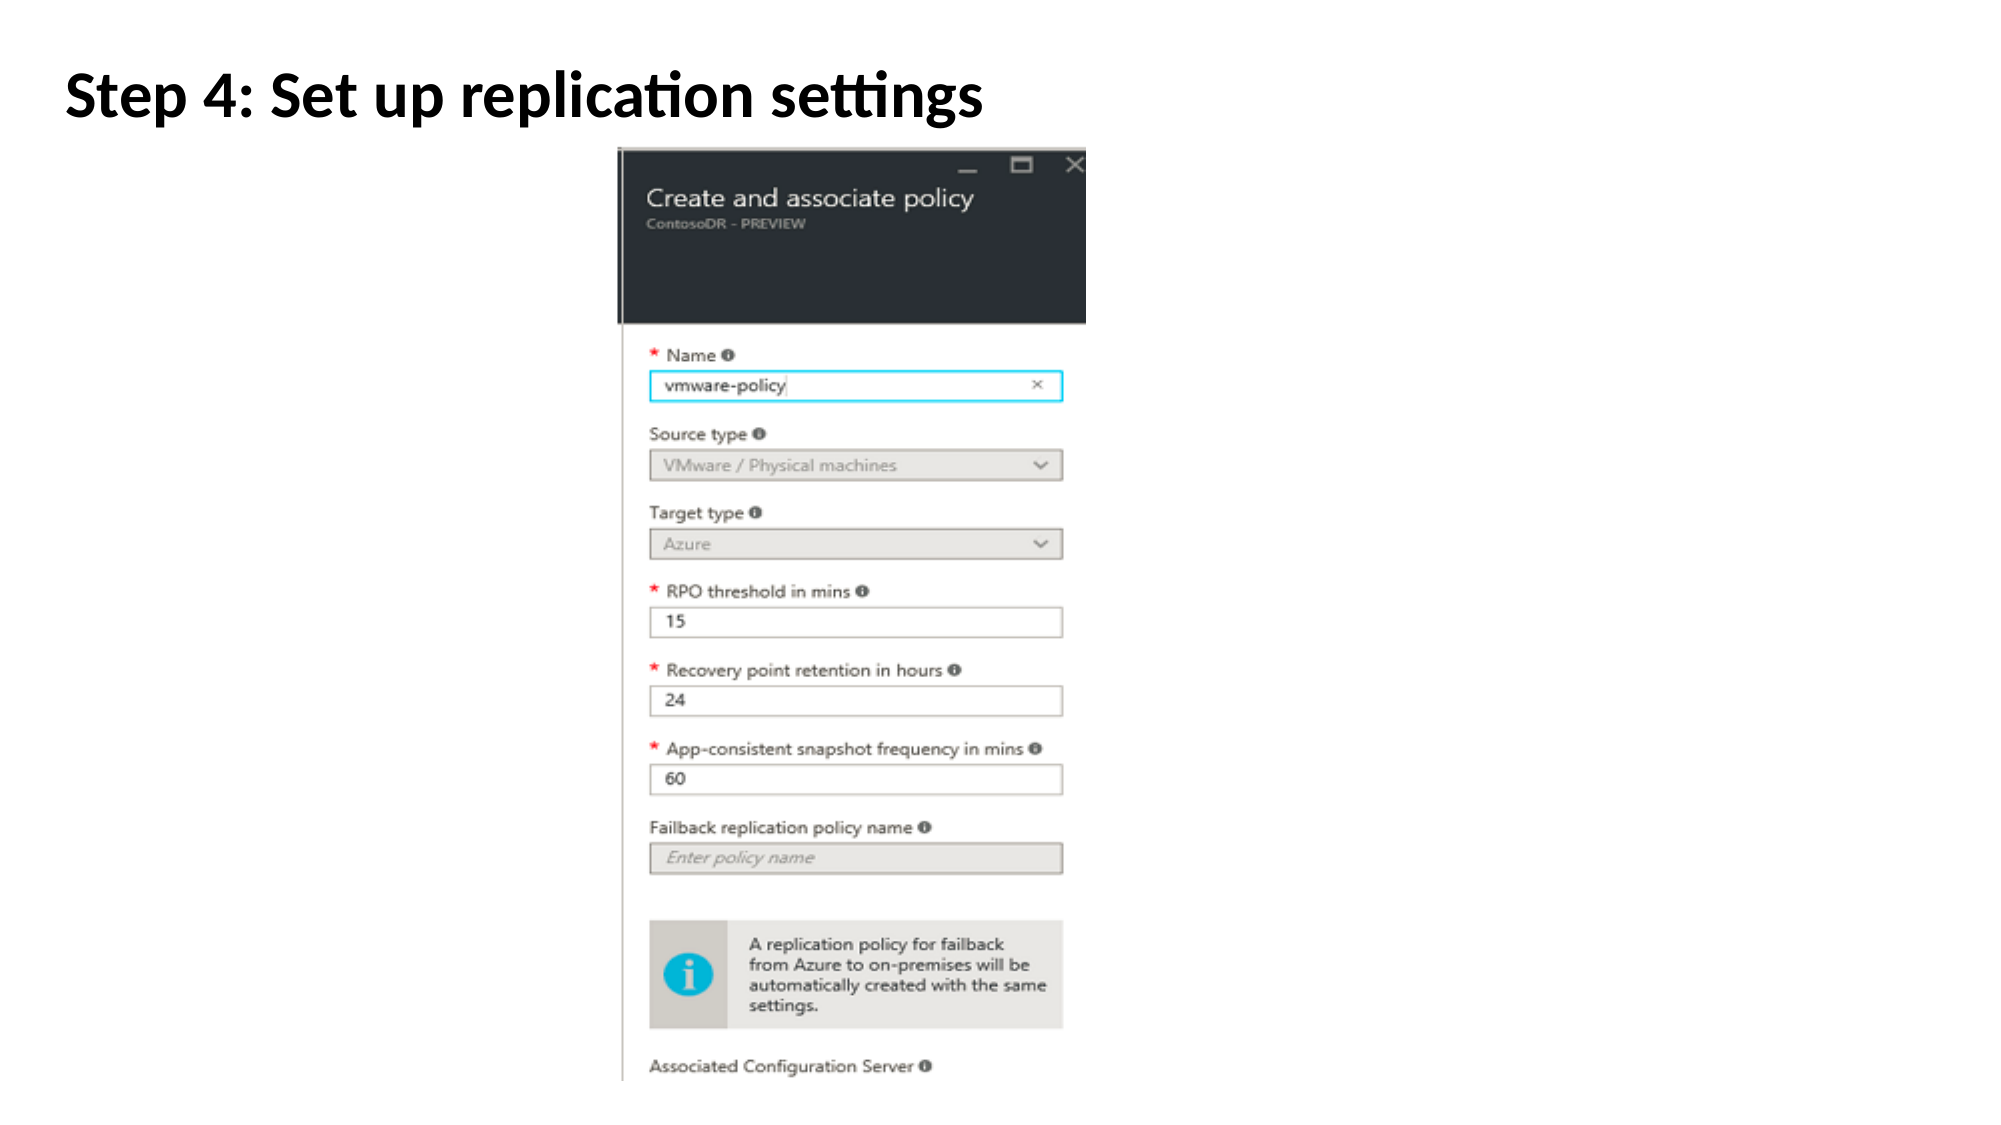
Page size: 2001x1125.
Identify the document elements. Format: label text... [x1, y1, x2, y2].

title Step 4: Set up replication settings [50, 23, 1776, 169]
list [616, 144, 1086, 1081]
